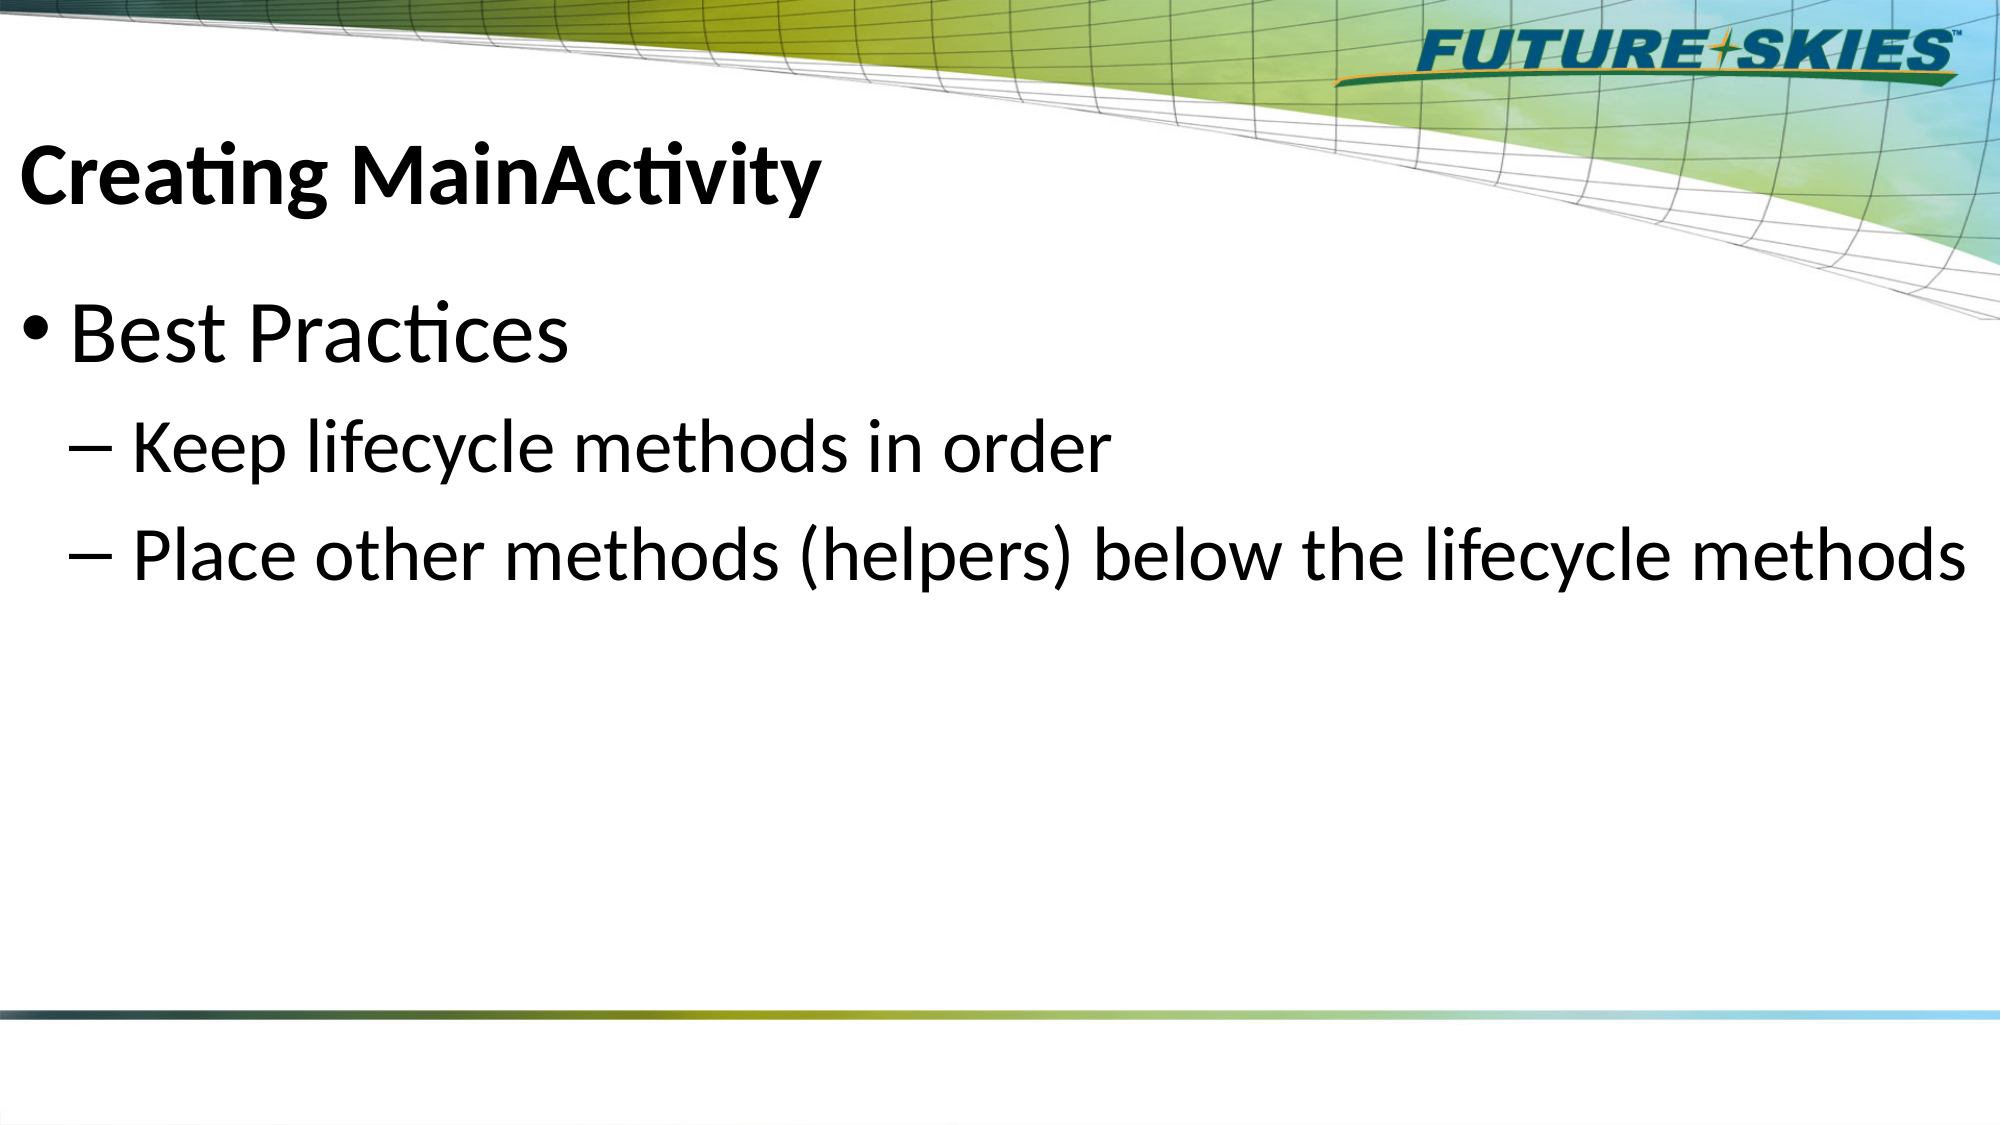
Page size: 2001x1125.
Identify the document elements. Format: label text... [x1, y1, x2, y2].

picture [0, 0, 2000, 262]
list Best Practices Keep lifecycle methods in order Place other methods (helpers) below the lifecycle methods [0, 262, 2000, 1005]
picture [0, 1005, 2000, 1125]
title Creating MainActivity [0, 75, 1167, 262]
